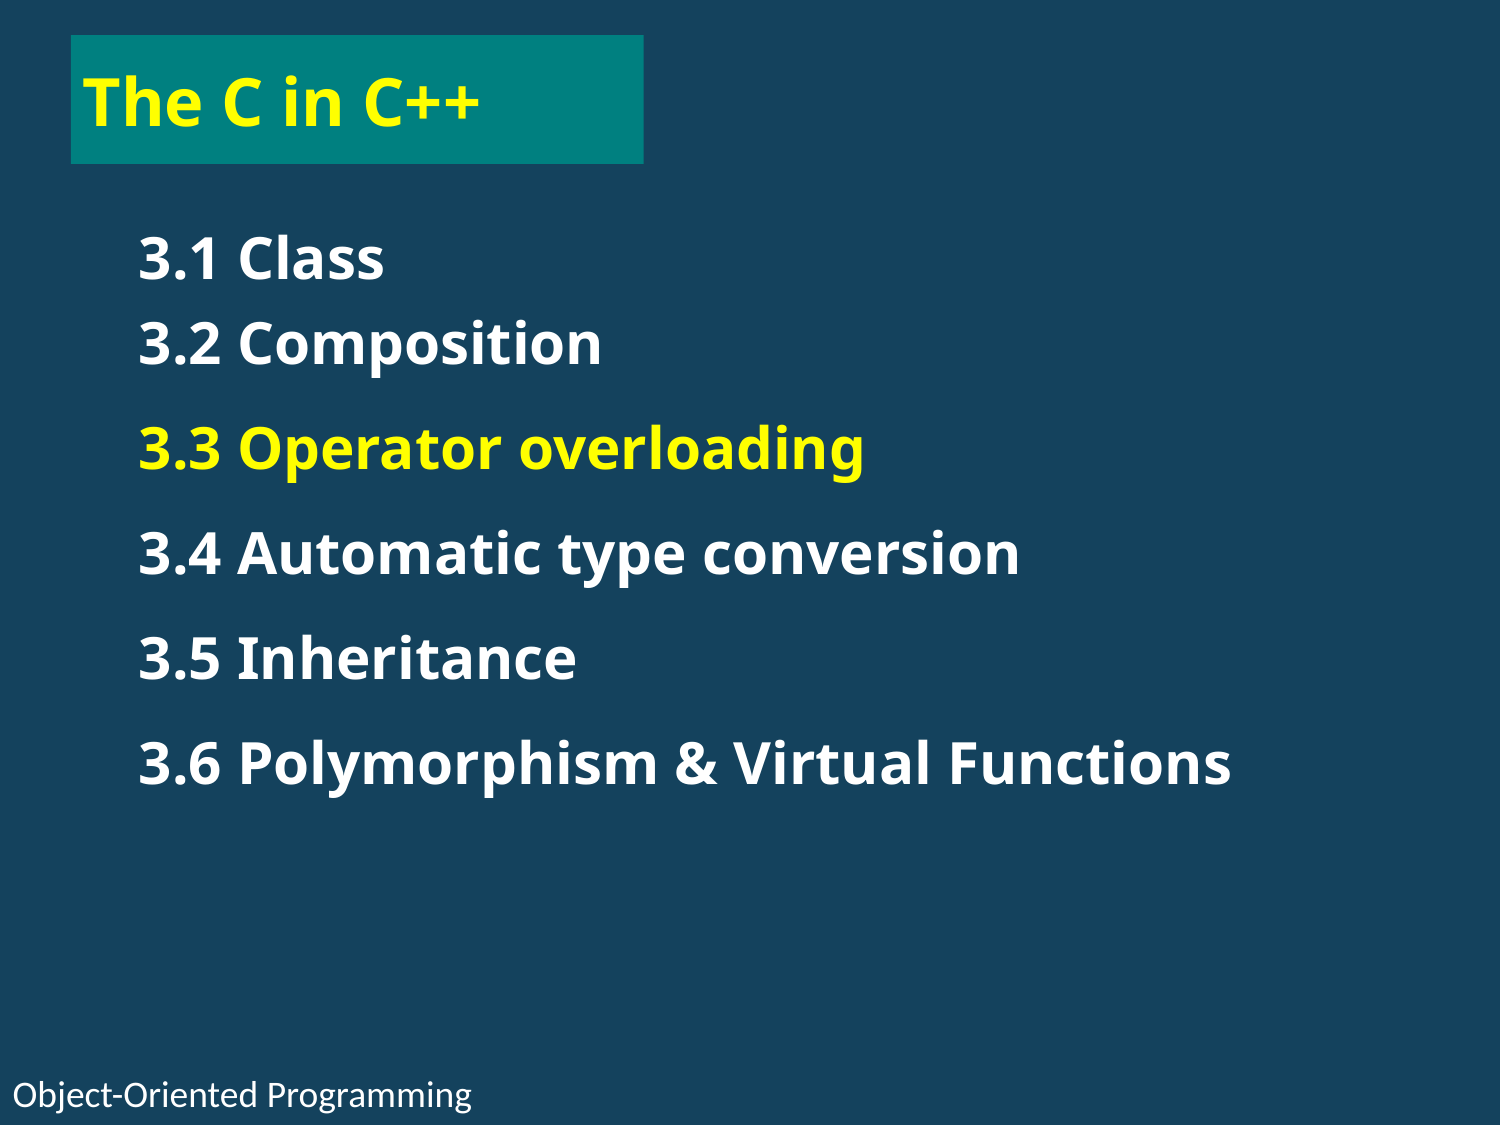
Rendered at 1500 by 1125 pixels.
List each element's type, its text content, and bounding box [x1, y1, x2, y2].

footer Object-Oriented Programming [0, 1062, 599, 1122]
text_box 3.1 Class 3.2 Composition 3.3 Operator overloading 3.4 Automatic type conversion 3.5 Inheritance 3.6 Polymorphism & Virtual Functions [123, 178, 1459, 804]
text_box The C in C++ [70, 35, 644, 164]
